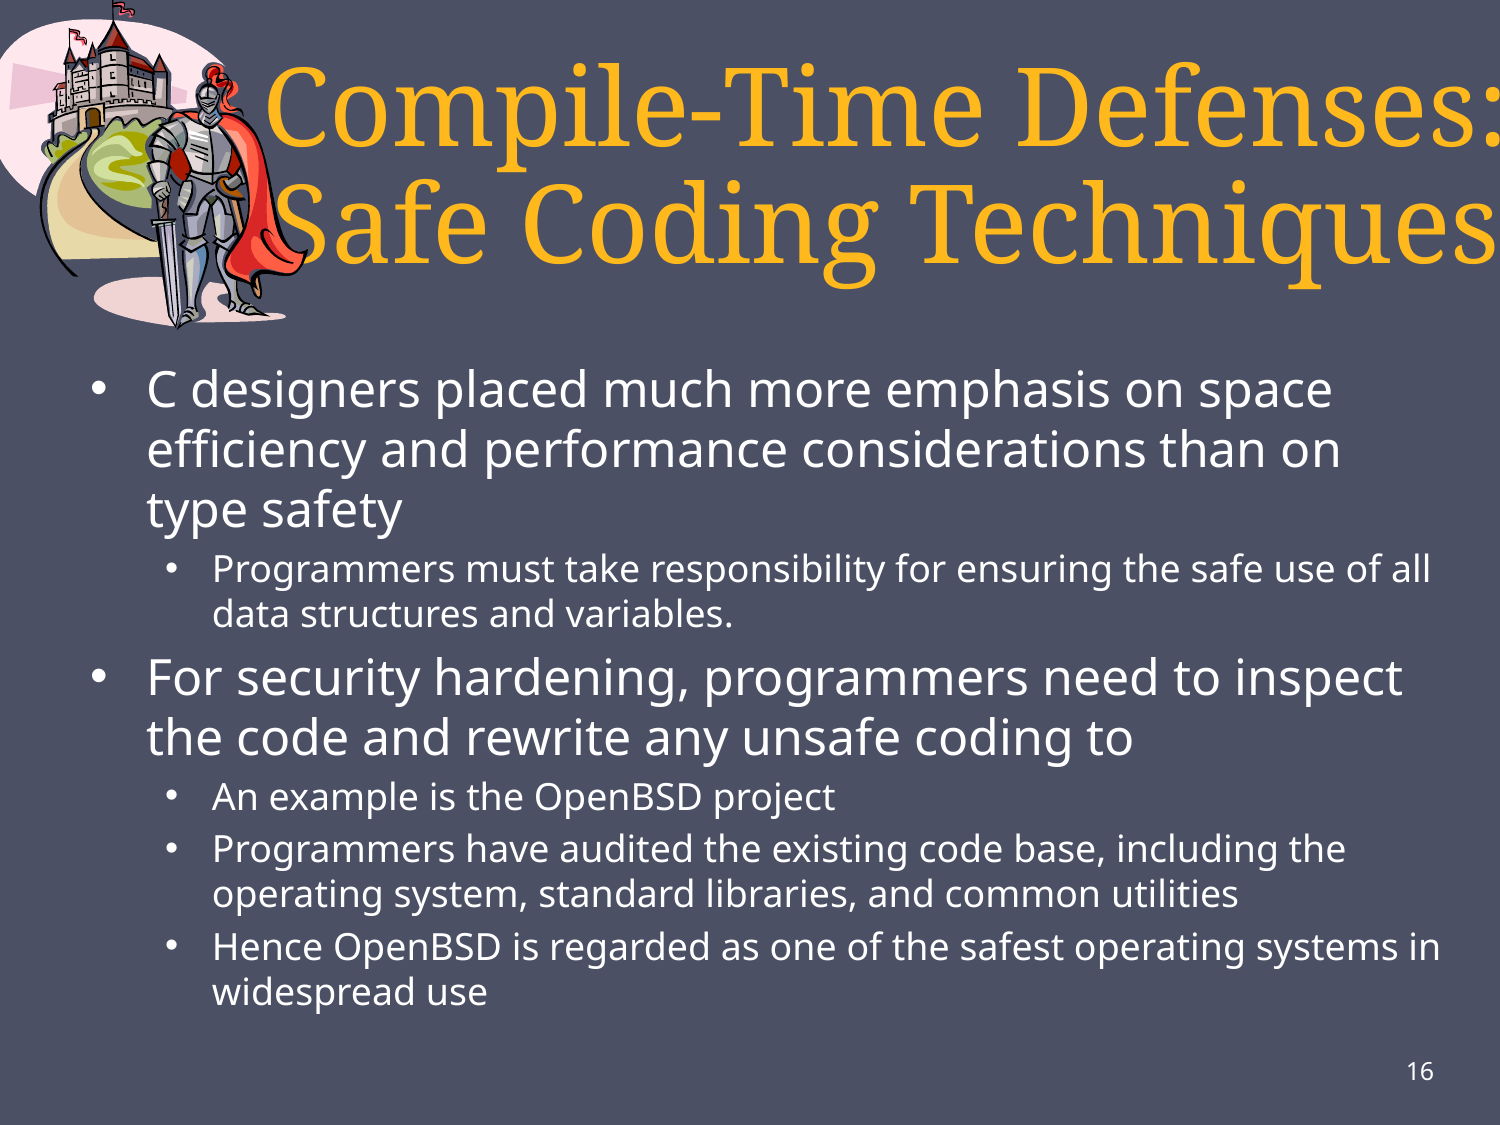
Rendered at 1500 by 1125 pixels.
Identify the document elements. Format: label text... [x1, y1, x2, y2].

title Compile-Time Defenses: Safe Coding Techniques [316, 42, 1500, 293]
picture [0, 0, 311, 334]
slide_number 16 [1401, 1042, 1494, 1103]
list C designers placed much more emphasis on space efficiency and performance considerations than on type safety Programmers must take responsibility for ensuring the safe use of all data structures and variables. For security hardening, programmers need to inspect the code and rewrite any unsafe coding to An example is the OpenBSD project Programmers have audited the existing code base, including the operating system, standard libraries, and common utilities Hence OpenBSD is regarded as one of the safest operating systems in widespread use [75, 350, 1463, 1075]
